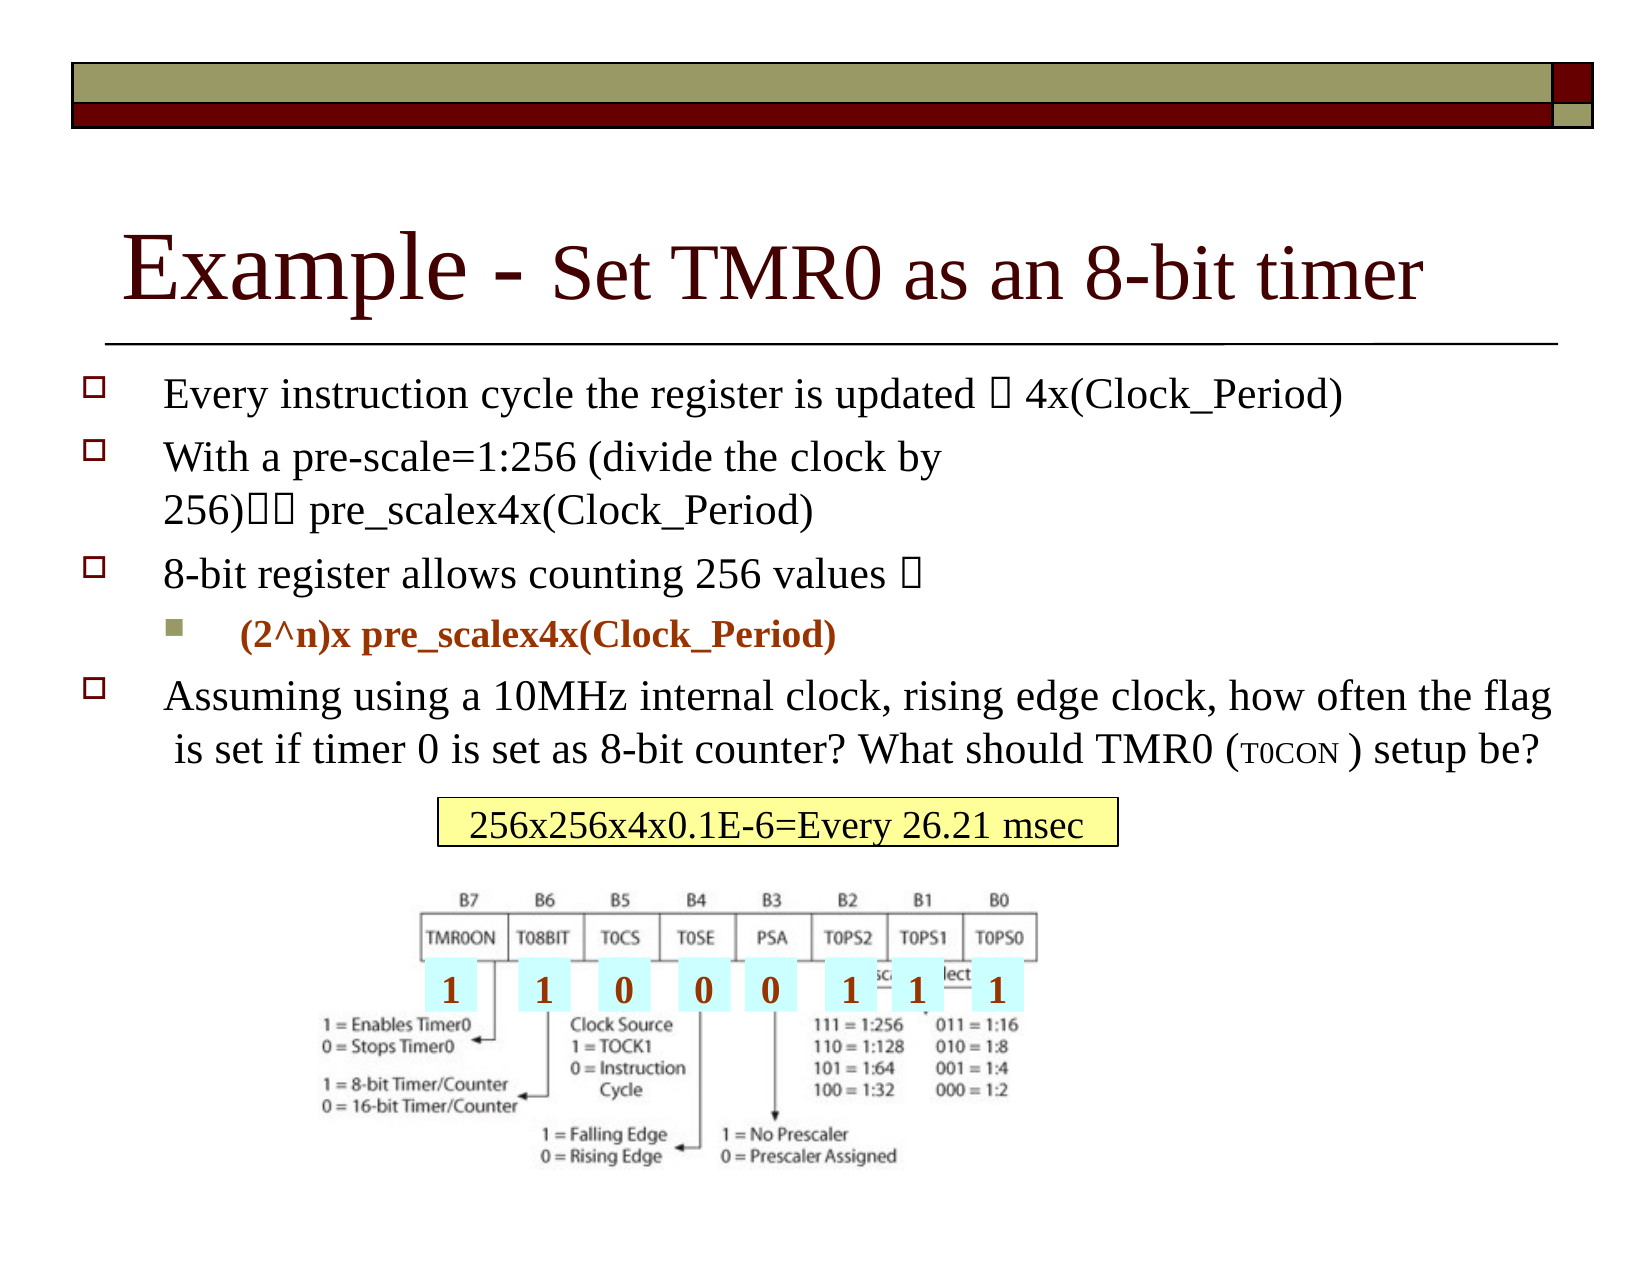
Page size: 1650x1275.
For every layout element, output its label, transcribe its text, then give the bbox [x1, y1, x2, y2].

title Example - Set TMR0 as an 8-bit timer [118, 199, 1430, 351]
text_box 1 [891, 957, 944, 1012]
text_box 0 [598, 957, 651, 1012]
text_box 0 [678, 957, 731, 1012]
text_box 256x256x4x0.1E-6=Every 26.21 msec [438, 797, 1119, 847]
table_cell [74, 104, 1551, 126]
table_header [74, 64, 1551, 102]
text_box 1 [518, 957, 571, 1012]
text_box 0 [744, 957, 798, 1012]
table_header [1554, 64, 1591, 102]
text_box 1 [971, 957, 1024, 1012]
text_box 1 [425, 957, 478, 1012]
table_cell [1554, 104, 1591, 126]
text_box Every instruction cycle the register is updated  4x(Clock_Period) With a pre-scale=1:256 (divide the clock by 256) pre_scalex4x(Clock_Period) 8-bit register allows counting 256 values  (2^n)x pre_scalex4x(Clock_Period) Assuming using a 10MHz internal clock, rising edge clock, how often the flag is set if timer 0 is set as 8-bit counter? What should TMR0 (T0CON ) setup be? [78, 351, 1556, 772]
text_box [318, 890, 1039, 1170]
text_box 1 [825, 957, 878, 1012]
